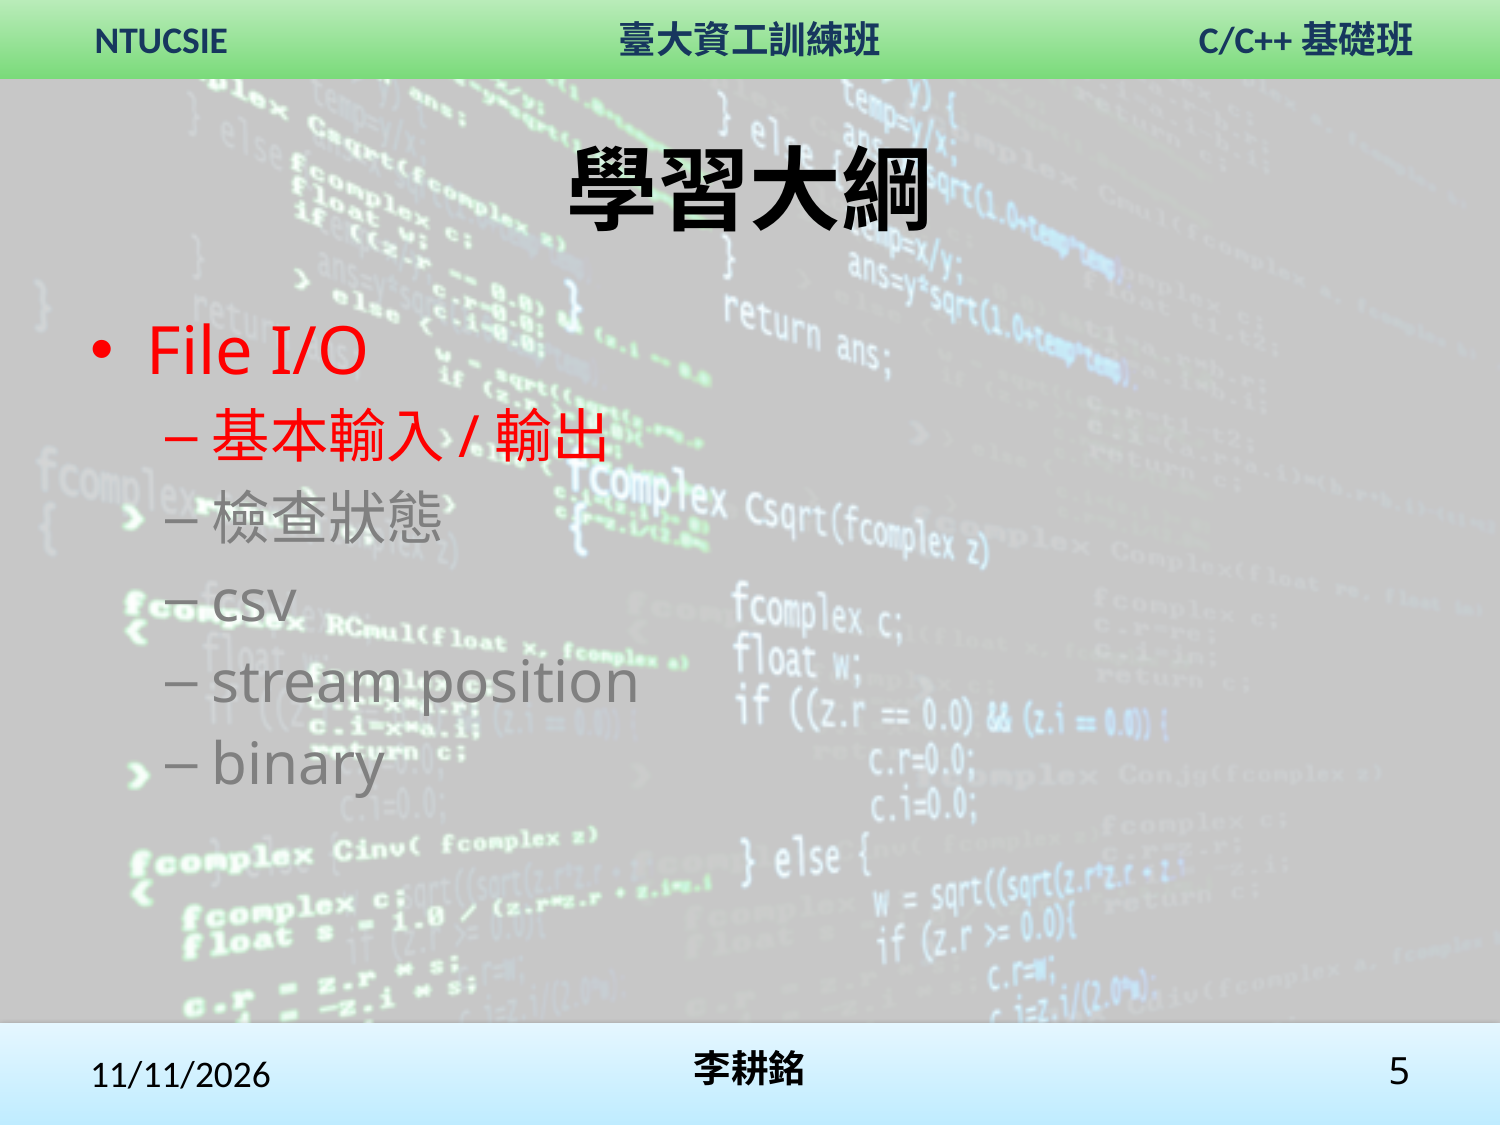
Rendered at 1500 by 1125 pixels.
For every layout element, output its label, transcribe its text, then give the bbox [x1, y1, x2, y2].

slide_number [75, 1042, 425, 1103]
list File I/O 基本輸入/輸出 檢查狀態 csv stream position binary [75, 300, 1425, 1005]
slide_number 5 [1074, 1042, 1425, 1103]
title 學習大綱 [75, 93, 1425, 281]
footer 李耕銘 [512, 1042, 988, 1103]
